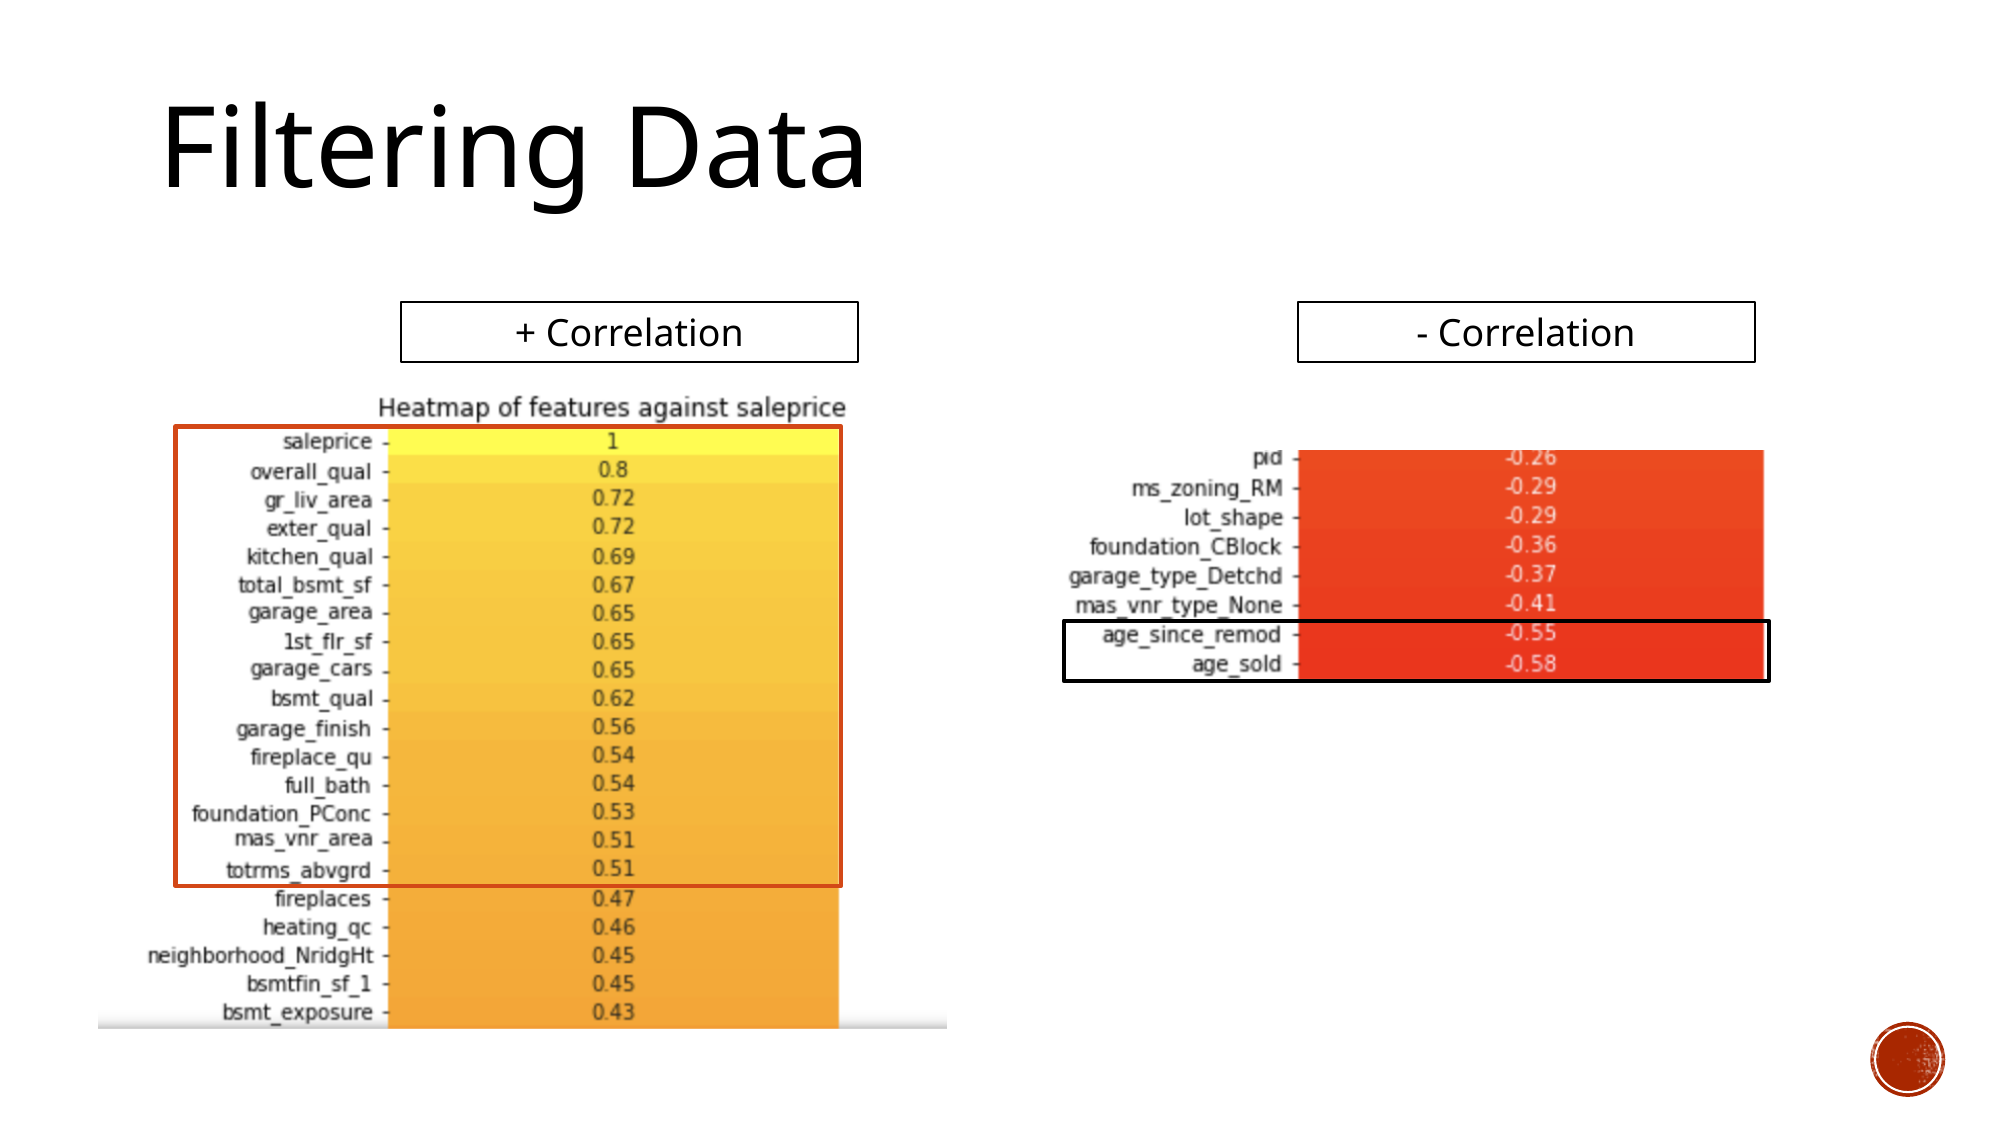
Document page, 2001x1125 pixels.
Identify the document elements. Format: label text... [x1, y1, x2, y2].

text_box - Correlation [1297, 301, 1755, 362]
text_box + Correlation [400, 301, 858, 362]
title Filtering Data [143, 18, 1794, 283]
picture [1870, 1021, 1946, 1097]
picture [1045, 449, 1769, 682]
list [97, 380, 947, 1046]
